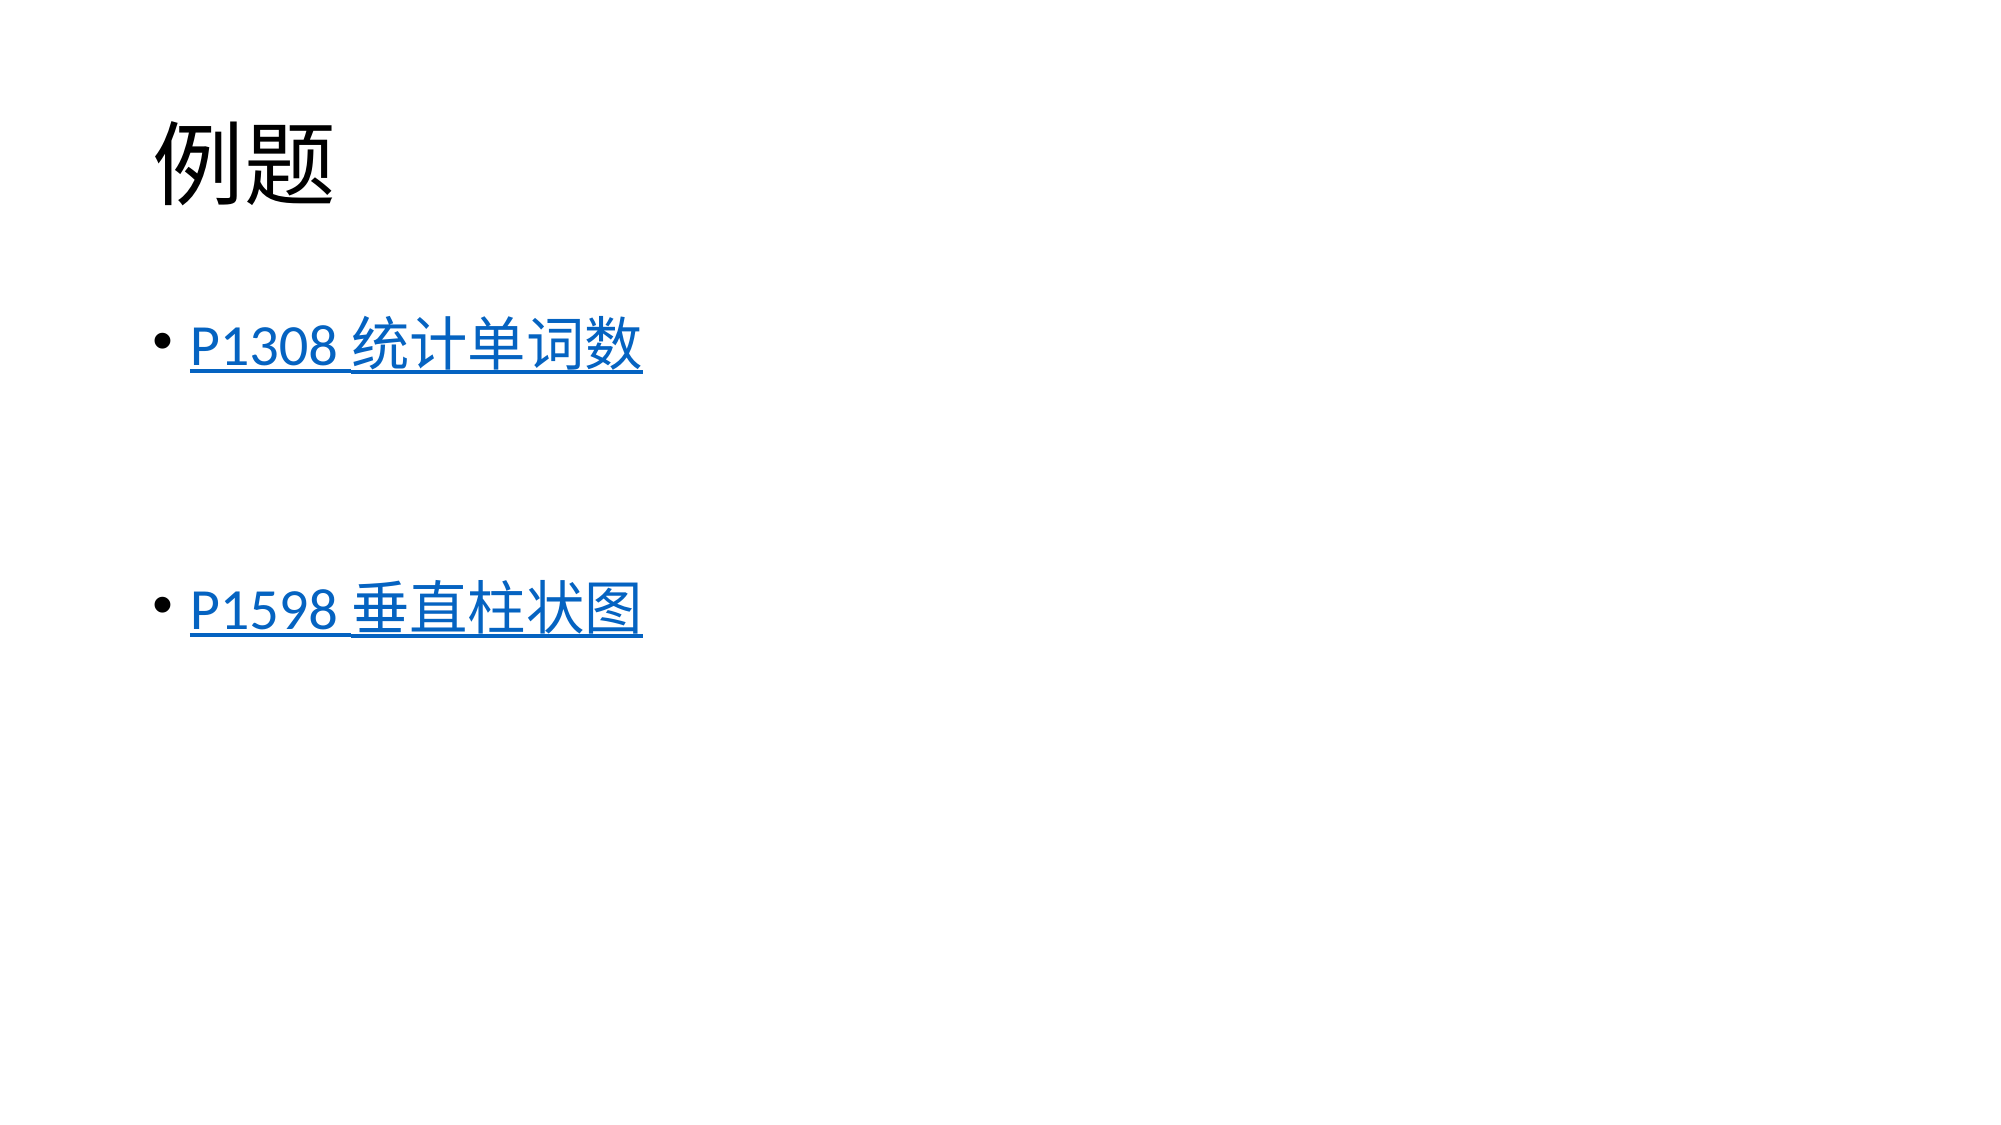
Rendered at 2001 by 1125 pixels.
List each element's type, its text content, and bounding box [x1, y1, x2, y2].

title 例题 [137, 59, 1863, 278]
list P1308 统计单词数 P1598 垂直柱状图 [137, 299, 1863, 1014]
